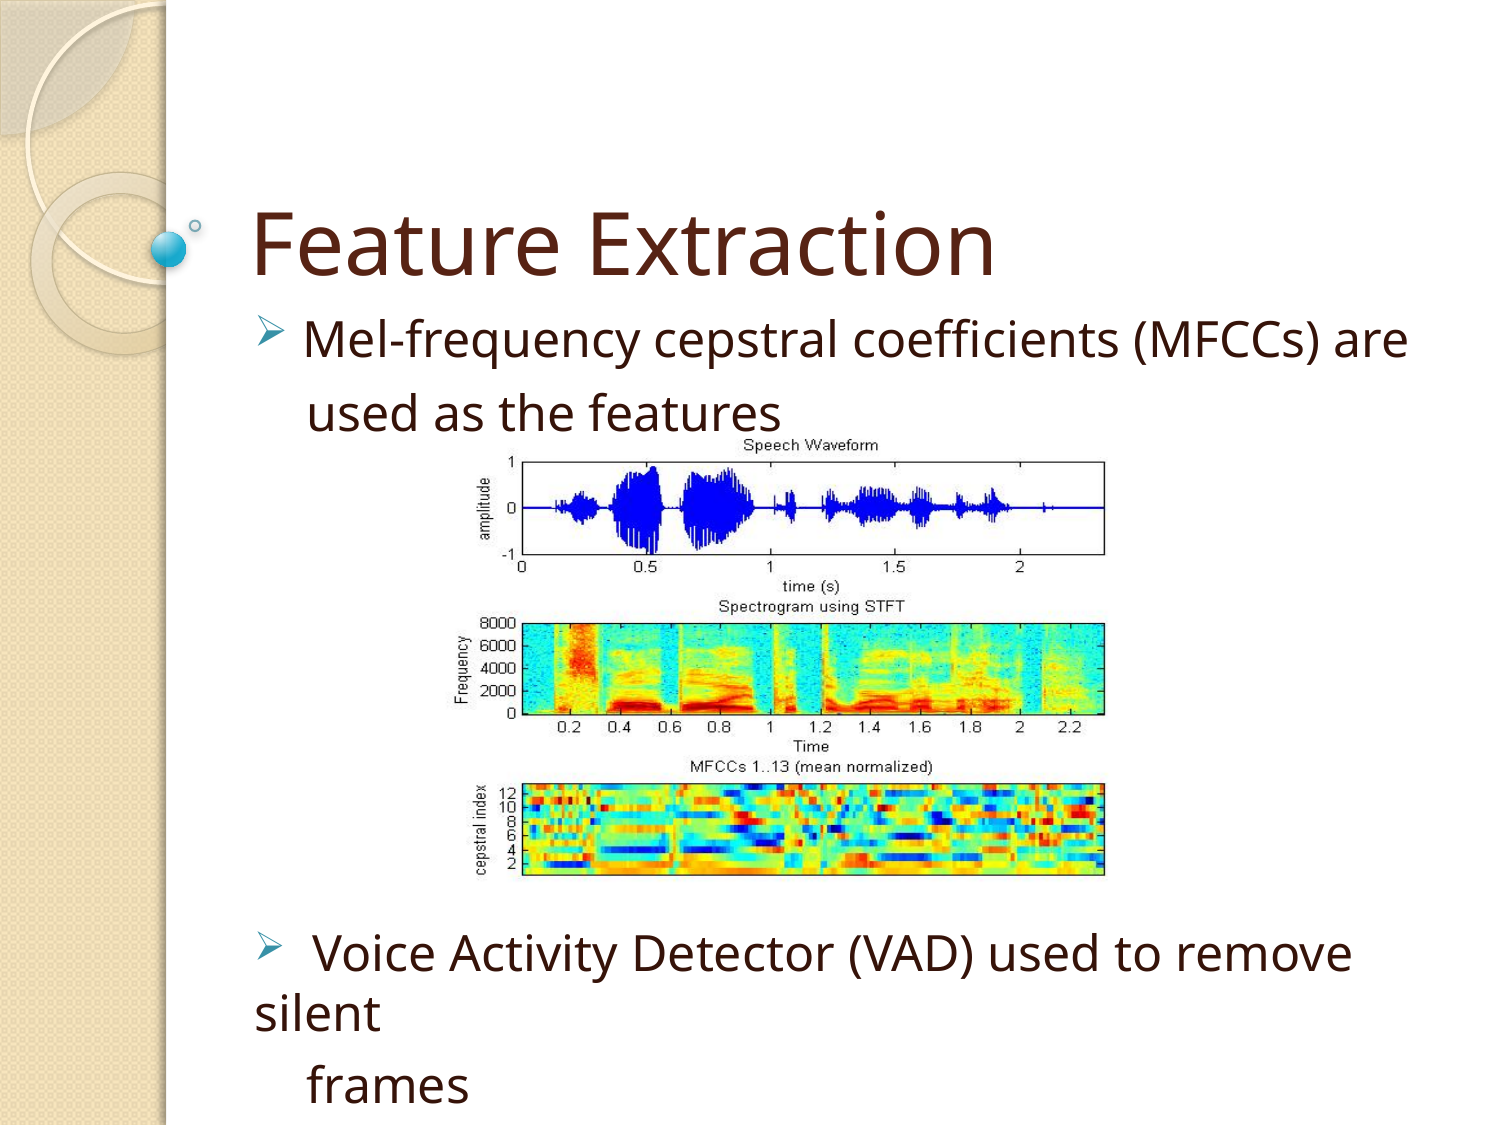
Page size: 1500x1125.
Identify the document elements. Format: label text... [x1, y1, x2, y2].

title Feature Extraction [234, 59, 1450, 301]
subtitle Mel-frequency cepstral coefficients (MFCCs) are used as the features Voice Activity Detector (VAD) used to remove silent frames [234, 303, 1450, 1125]
picture [424, 437, 1176, 901]
